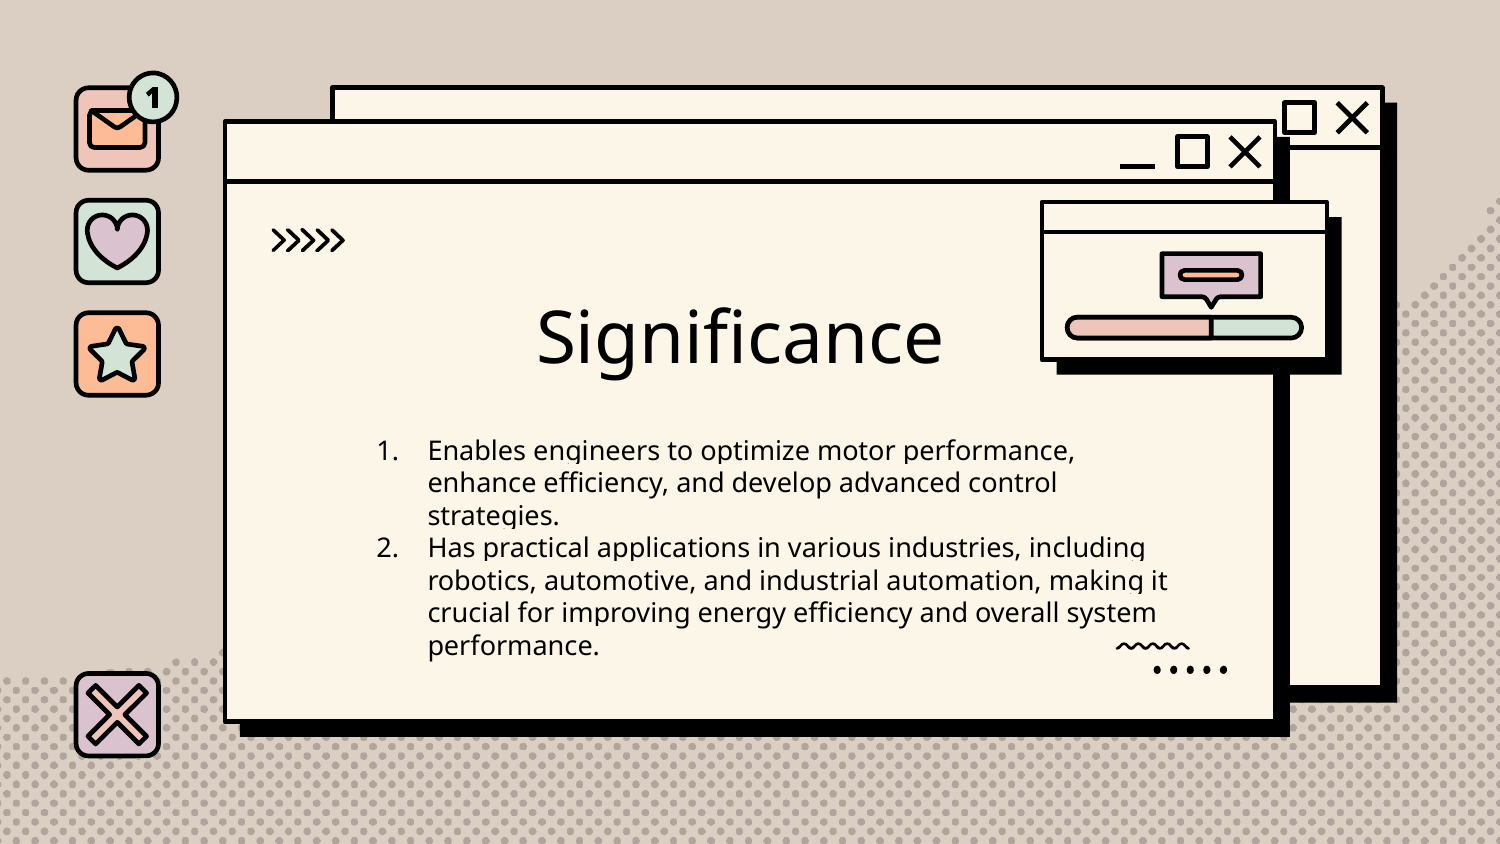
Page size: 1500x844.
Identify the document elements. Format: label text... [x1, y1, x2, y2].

subtitle Enables engineers to optimize motor performance, enhance efficiency, and develop advanced control strategies. Has practical applications in various industries, including robotics, automotive, and industrial automation, making it crucial for improving energy efficiency and overall system performance. [337, 418, 1191, 634]
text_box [75, 312, 159, 396]
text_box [75, 72, 180, 171]
text_box [1203, 665, 1211, 674]
text_box [1186, 665, 1194, 674]
text_box [315, 228, 330, 252]
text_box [1041, 201, 1342, 375]
text_box [300, 227, 316, 252]
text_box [66, 663, 169, 766]
text_box [285, 228, 301, 252]
text_box [1170, 665, 1178, 674]
text_box [271, 228, 287, 252]
text_box [1115, 642, 1190, 650]
text_box [1153, 665, 1161, 674]
title Significance [337, 275, 1163, 389]
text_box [75, 199, 159, 283]
text_box [330, 228, 345, 252]
text_box [1219, 665, 1228, 674]
